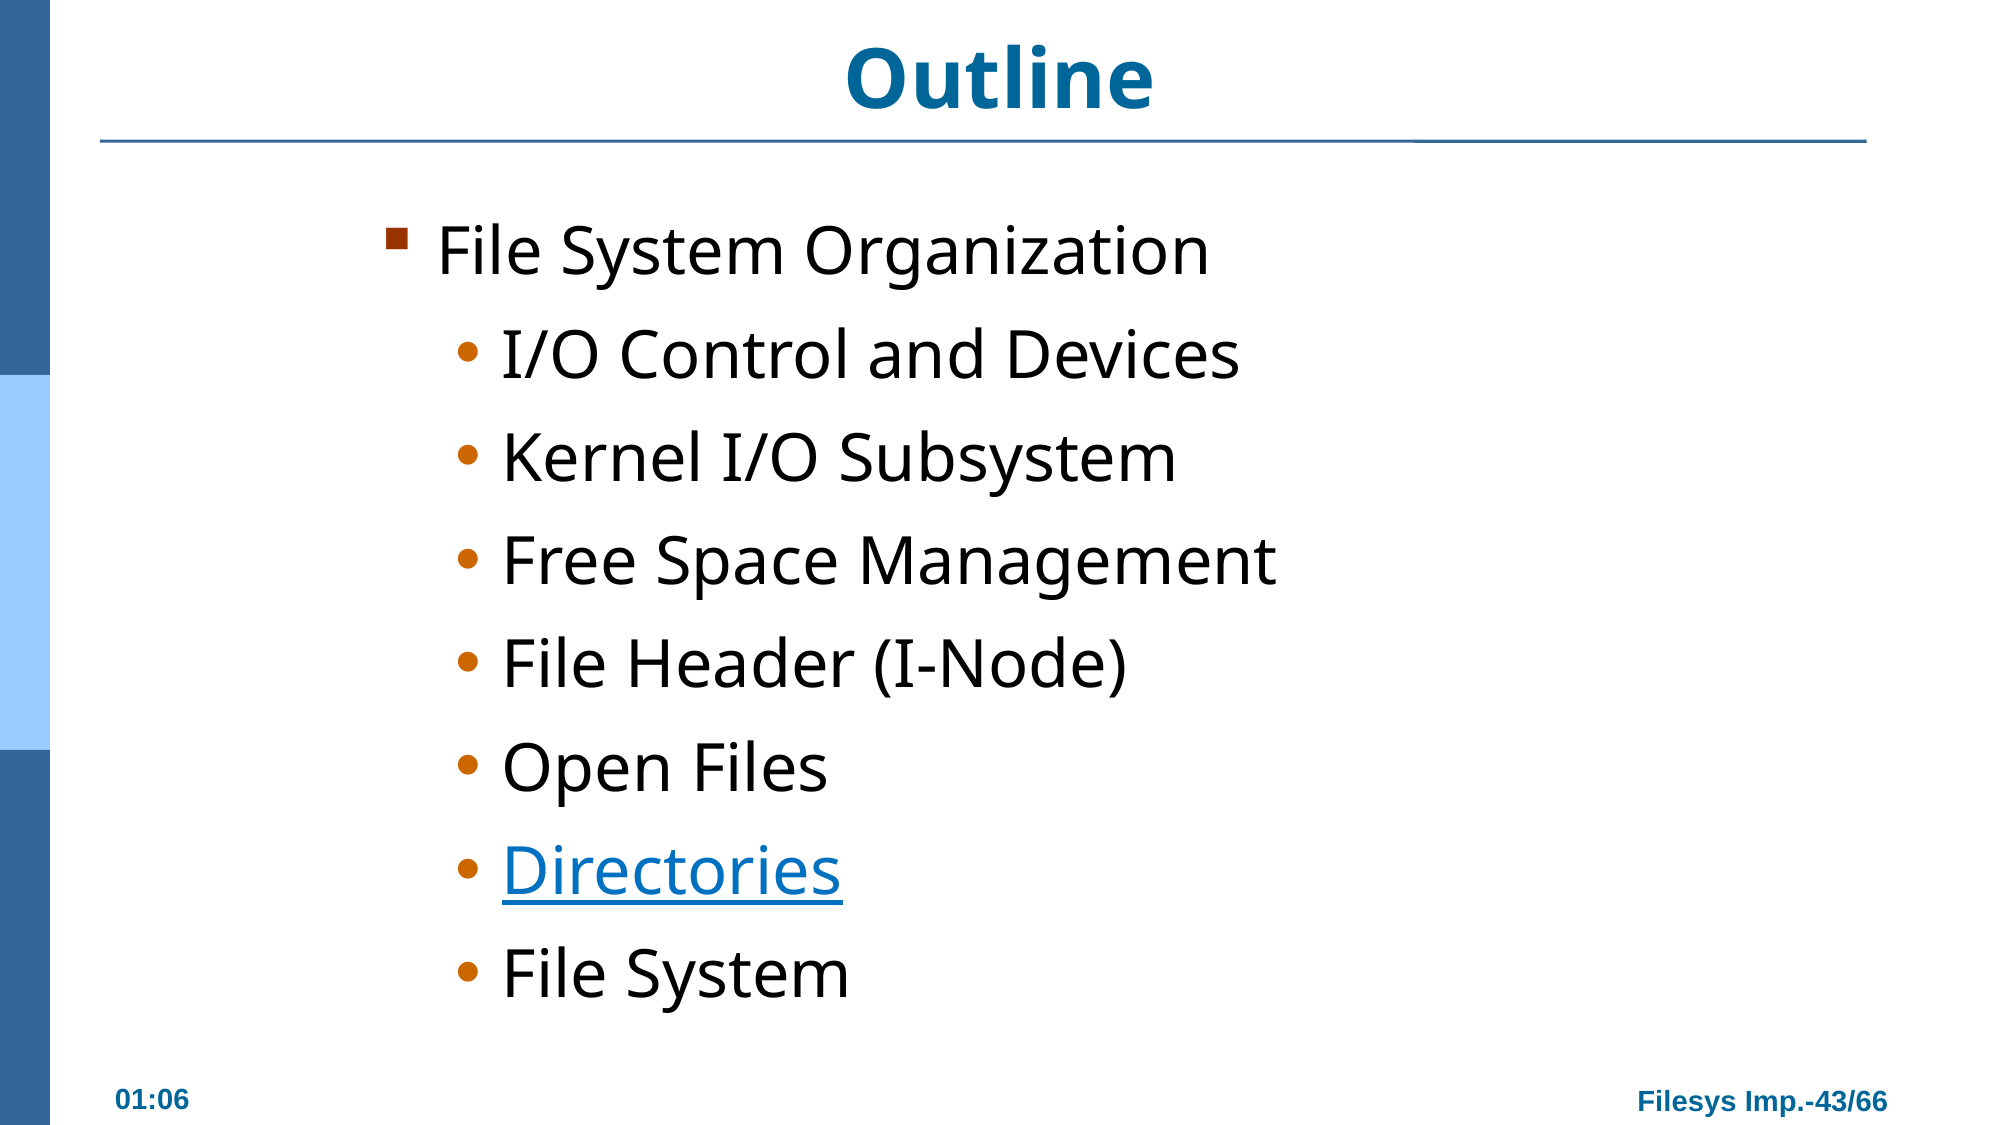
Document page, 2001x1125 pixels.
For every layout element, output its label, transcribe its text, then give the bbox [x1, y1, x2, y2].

list File System Organization I/O Control and Devices Kernel I/O Subsystem Free Space Management File Header (I-Node) Open Files Directories File System [365, 200, 1685, 960]
title Outline [99, 38, 1900, 133]
